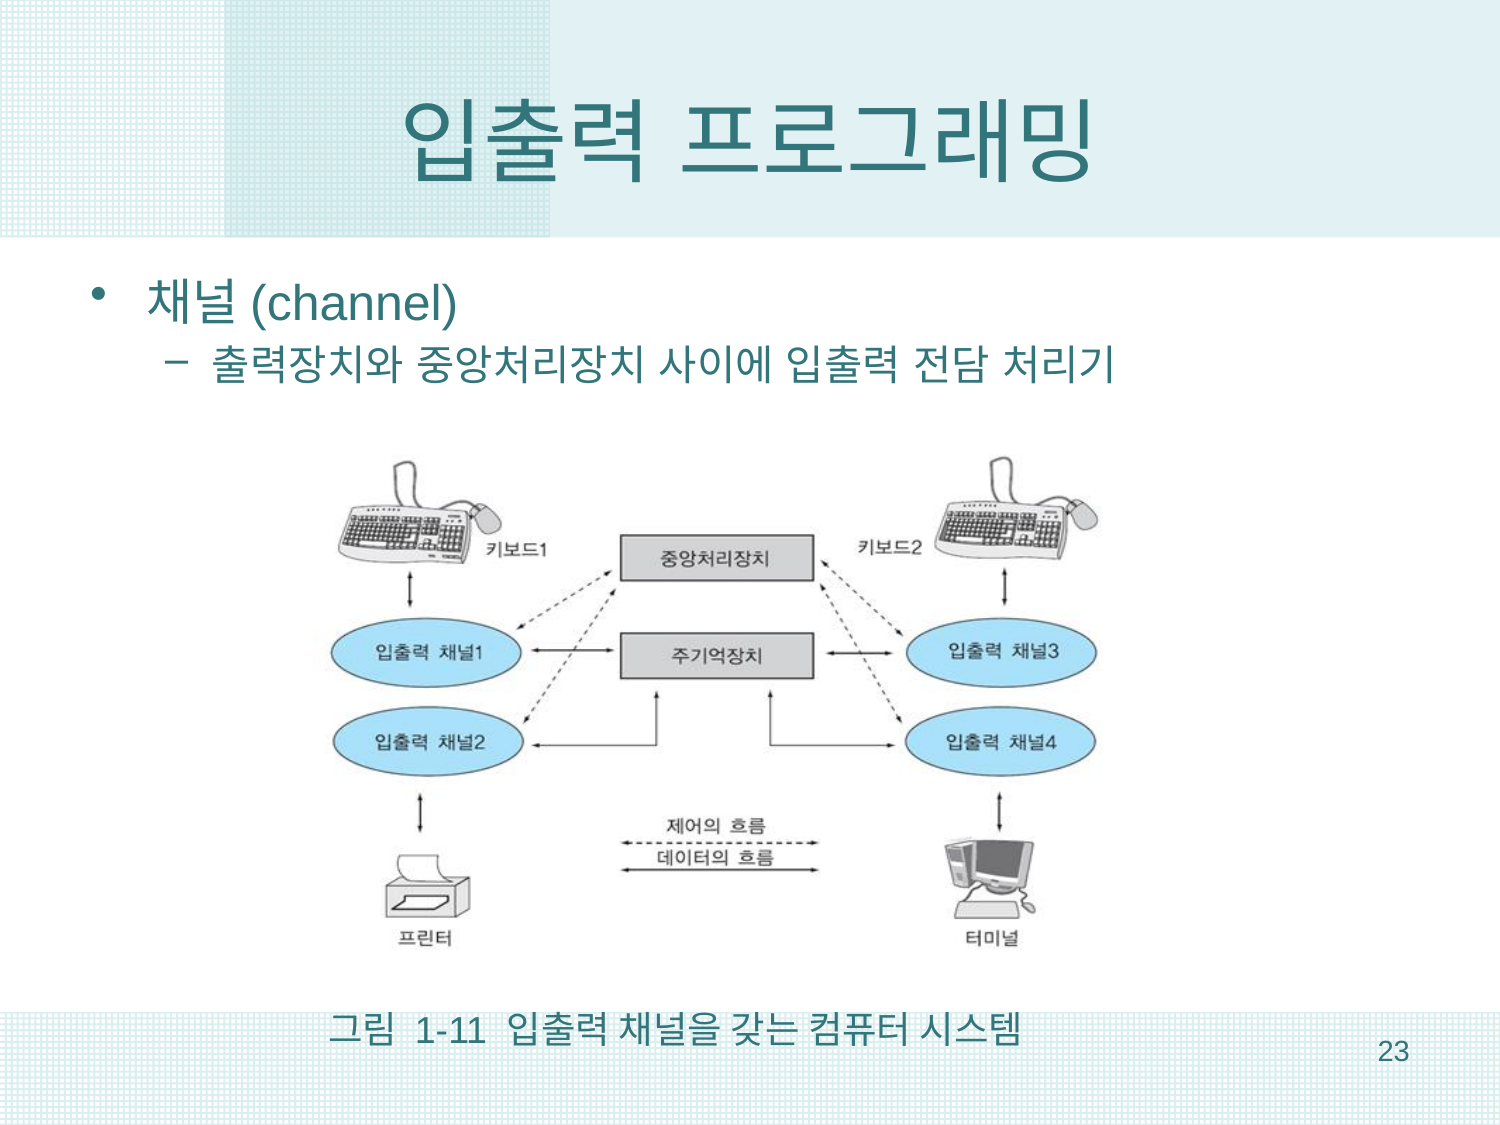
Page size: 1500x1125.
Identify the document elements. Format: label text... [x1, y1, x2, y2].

text_box 그림 1-11 입출력 채널을 갖는 컴퓨터 시스템 [313, 999, 1178, 1059]
picture [313, 444, 1113, 964]
list 채널(channel) 출력장치와 중앙처리장치 사이에 입출력 전담 처리기 [74, 262, 1426, 1006]
title 입출력 프로그래밍 [74, 44, 1426, 233]
slide_number 23 [1074, 1024, 1426, 1103]
